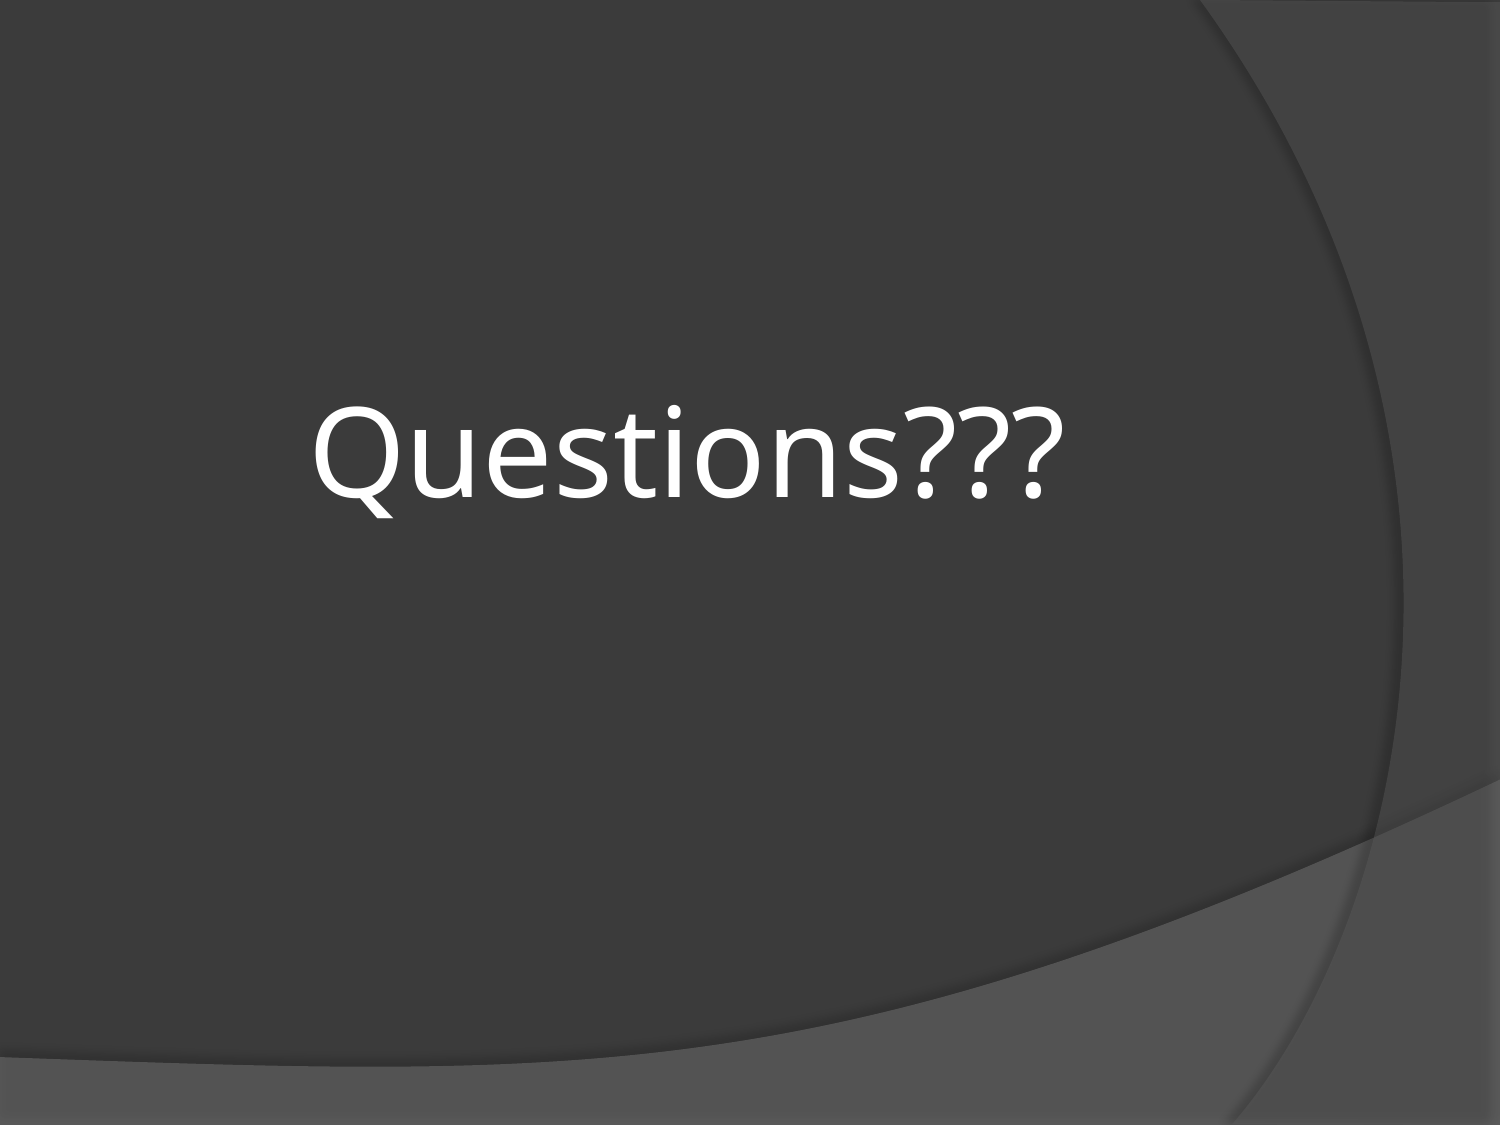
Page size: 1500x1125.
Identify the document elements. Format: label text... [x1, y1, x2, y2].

title Questions??? [75, 45, 1300, 850]
